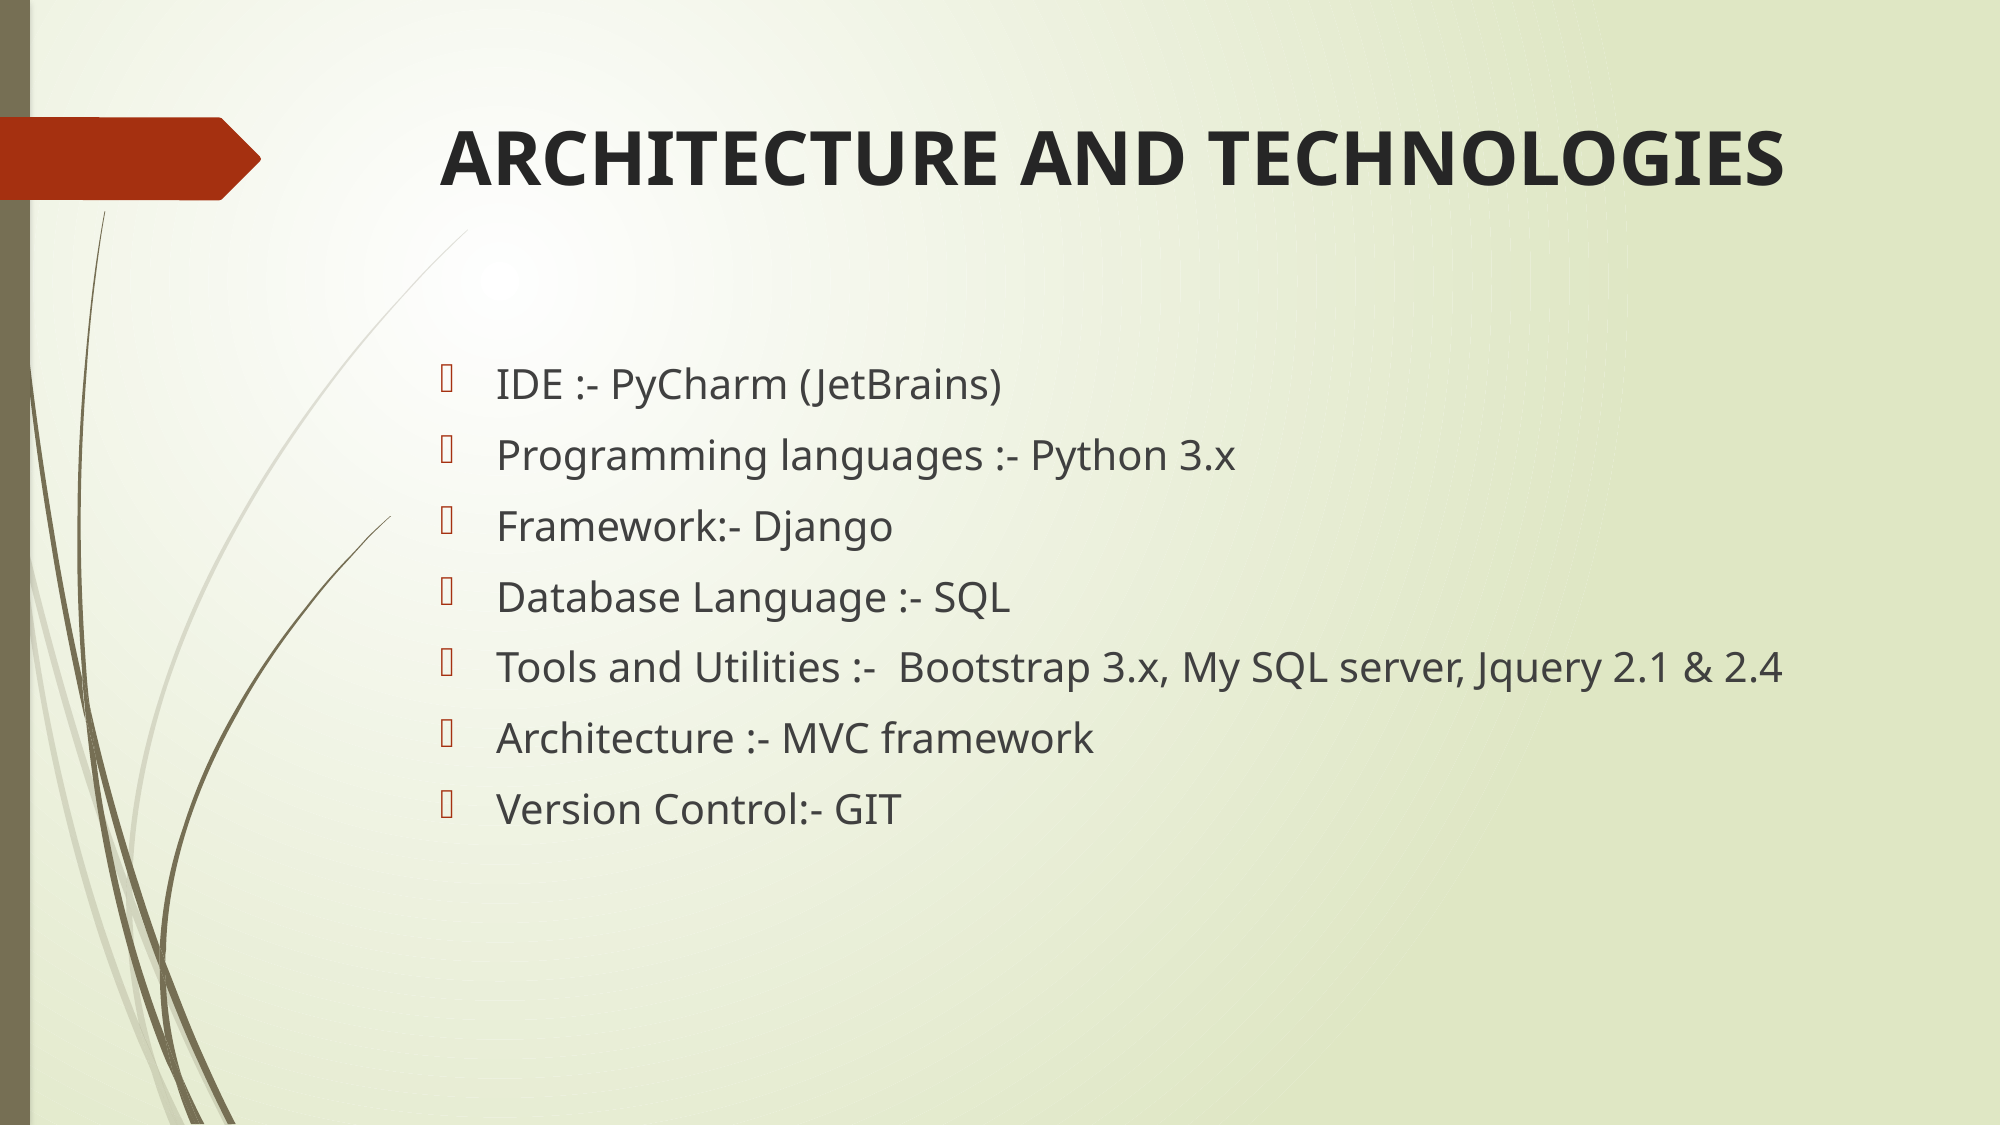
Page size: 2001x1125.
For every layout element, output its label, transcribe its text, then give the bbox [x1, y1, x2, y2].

title ARCHITECTURE AND TECHNOLOGIES [425, 102, 1888, 313]
list IDE :- PyCharm (JetBrains) Programming languages :- Python 3.x Framework:- Django Database Language :- SQL Tools and Utilities :- Bootstrap 3.x, My SQL server, Jquery 2.1 & 2.4 Architecture :- MVC framework Version Control:- GIT [424, 350, 1888, 970]
